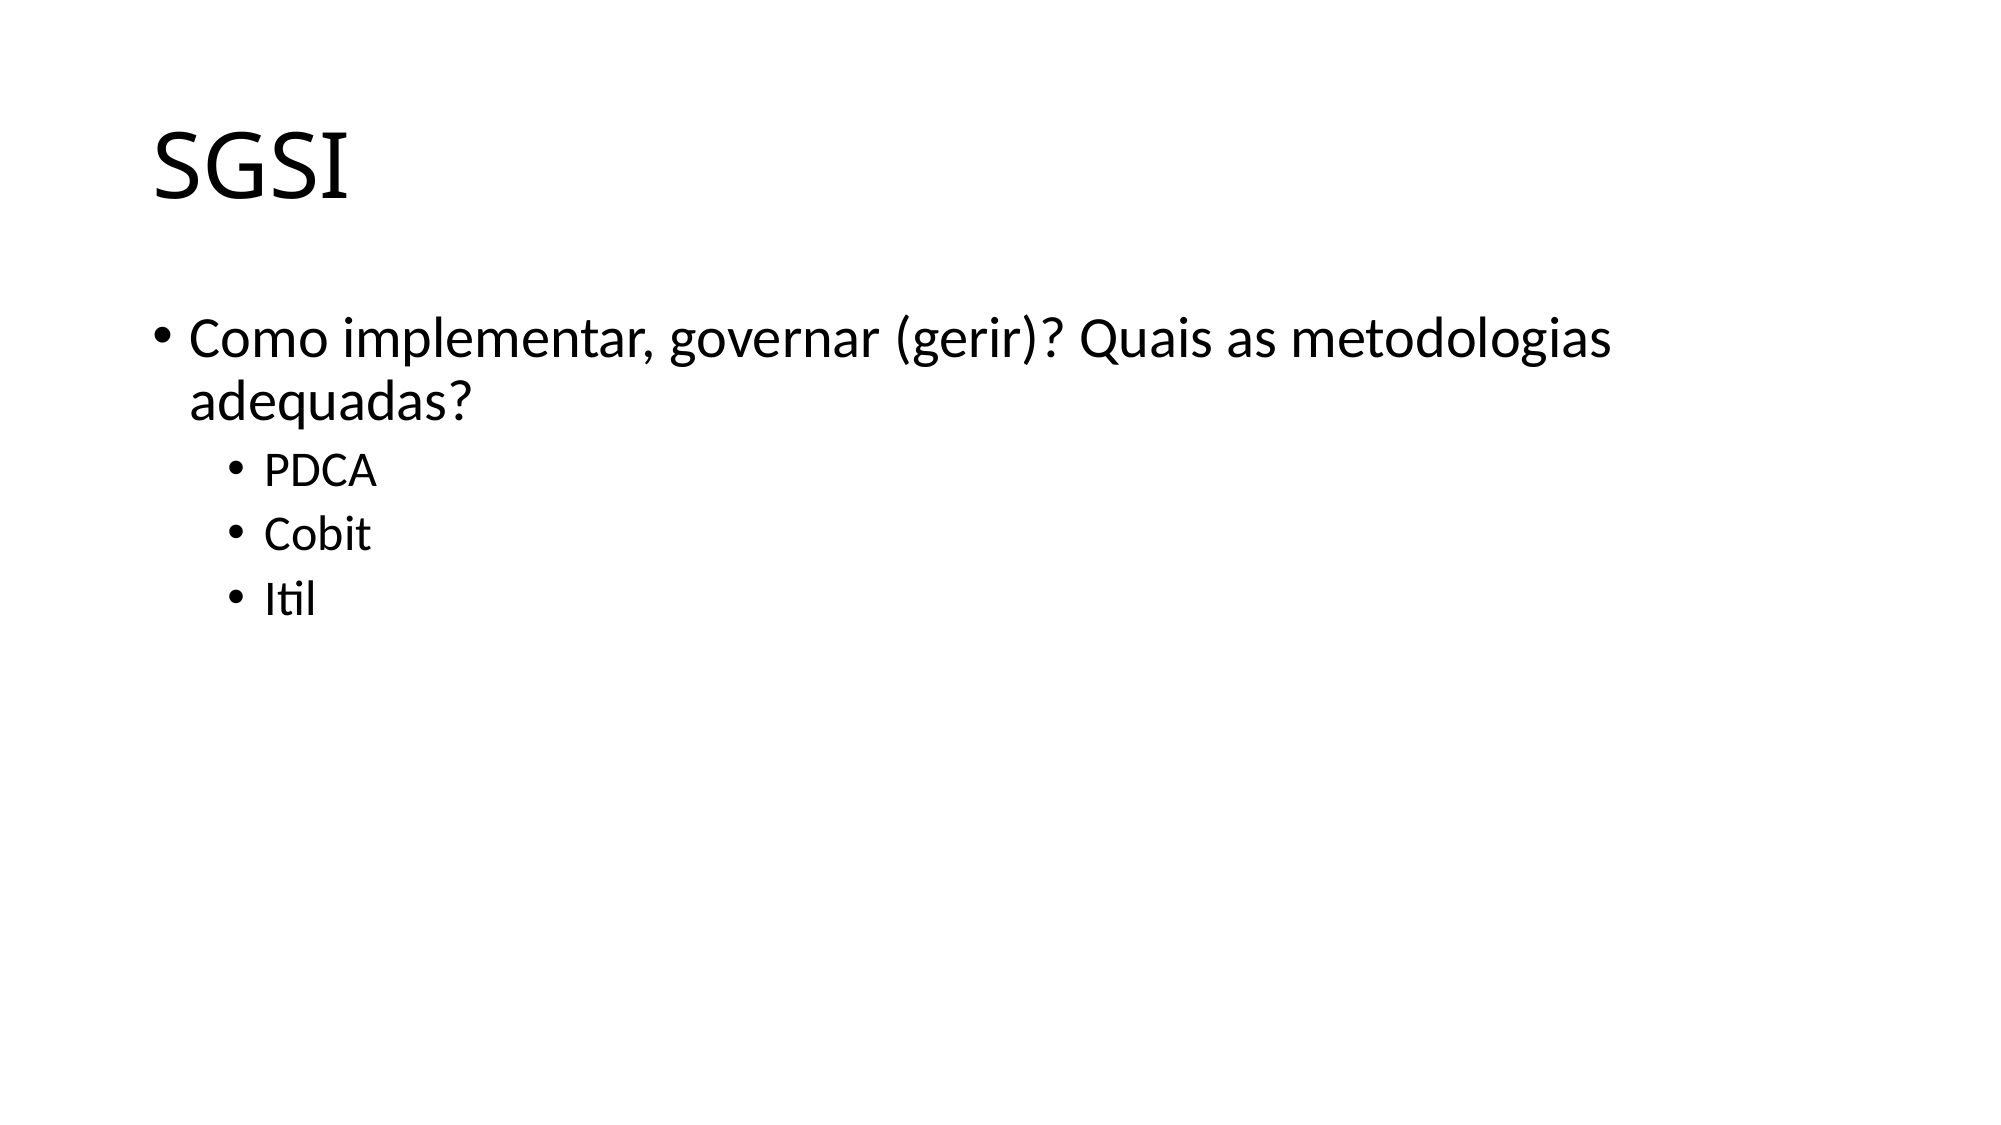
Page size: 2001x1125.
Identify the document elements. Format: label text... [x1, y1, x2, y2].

title SGSI [137, 59, 1863, 278]
list Como implementar, governar (gerir)? Quais as metodologias adequadas? PDCA Cobit Itil [137, 299, 1863, 1014]
